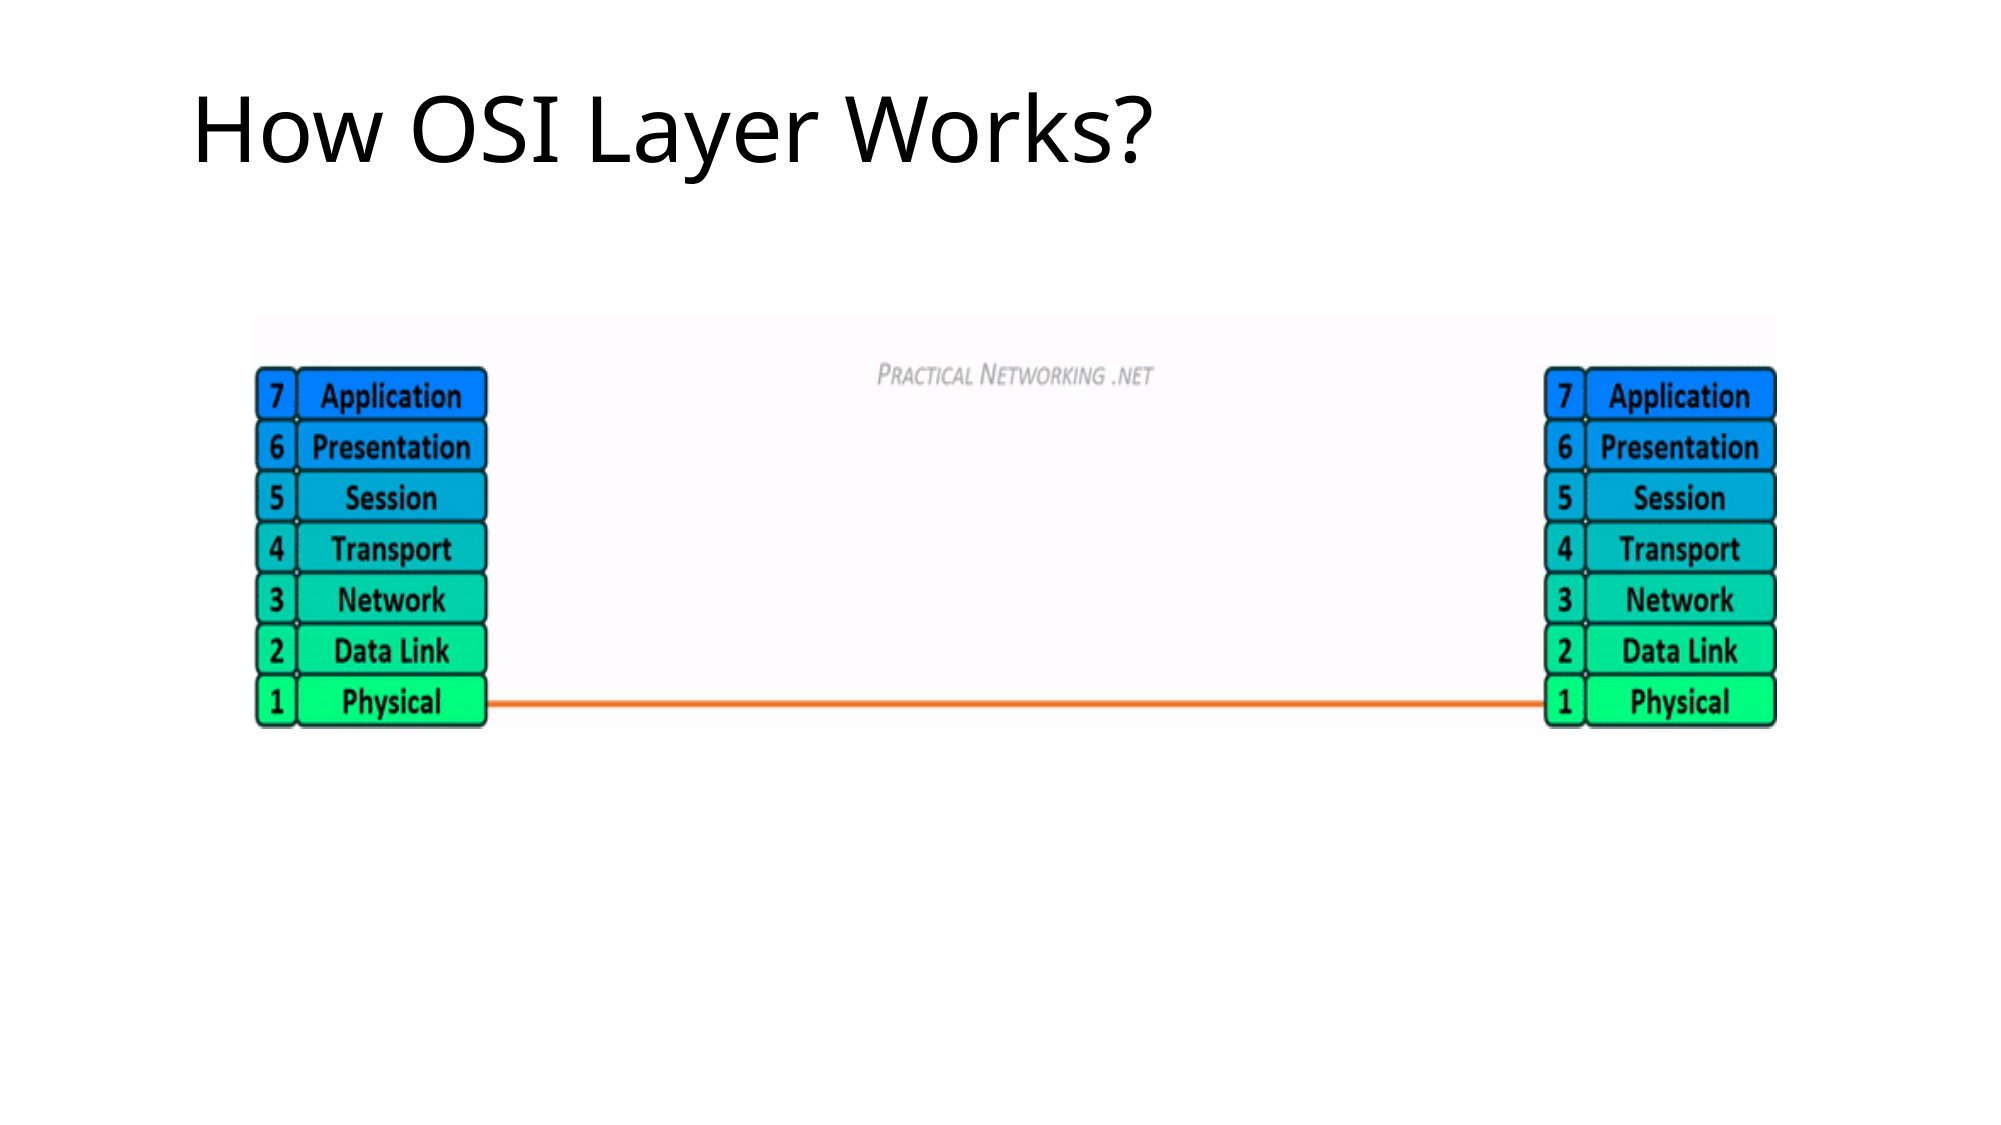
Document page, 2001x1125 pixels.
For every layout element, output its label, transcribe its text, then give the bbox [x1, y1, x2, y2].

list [253, 315, 1777, 729]
title How OSI Layer Works? [175, 42, 2000, 223]
